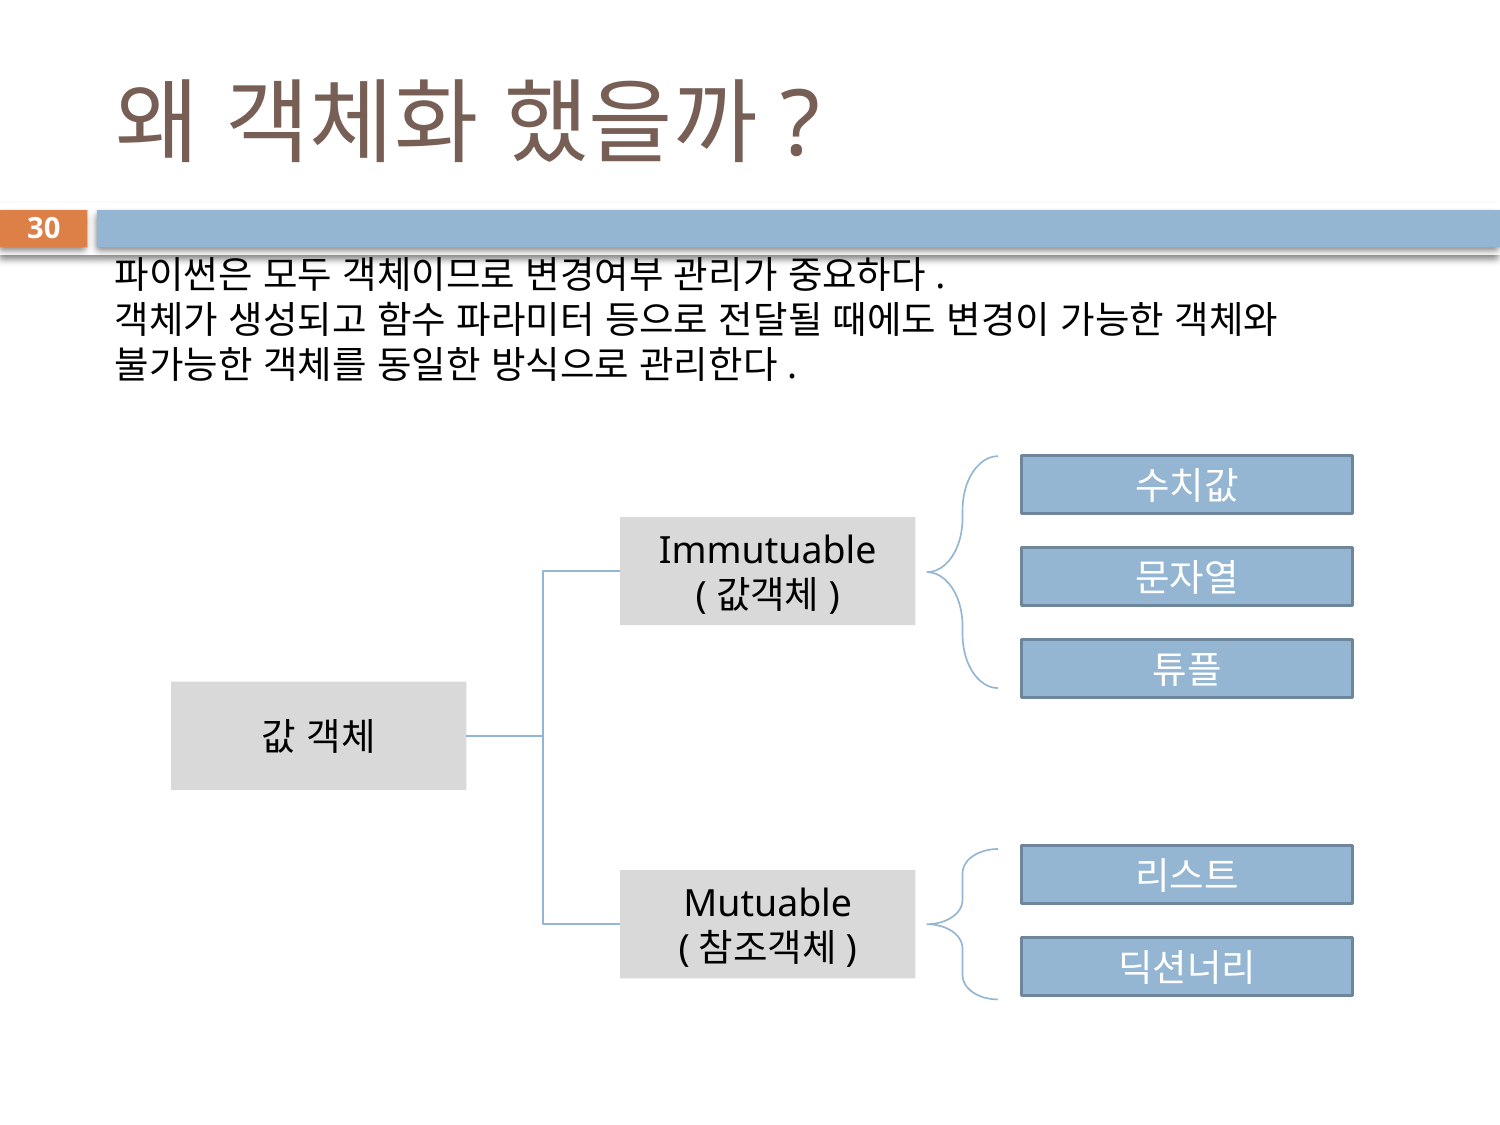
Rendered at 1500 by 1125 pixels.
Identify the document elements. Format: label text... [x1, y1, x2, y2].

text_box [466, 570, 621, 735]
title 왜 객체화 했을까? [100, 37, 1438, 200]
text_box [170, 454, 1353, 1000]
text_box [466, 735, 621, 925]
text_box 파이썬은 모두 객체이므로 변경여부 관리가 중요하다. 객체가 생성되고 함수 파라미터 등으로 전달될 때에도 변경이 가능한 객체와 불가능한 객체를 동일한 방식으로 관리한다. [100, 244, 1412, 394]
slide_number 30 [0, 208, 88, 249]
